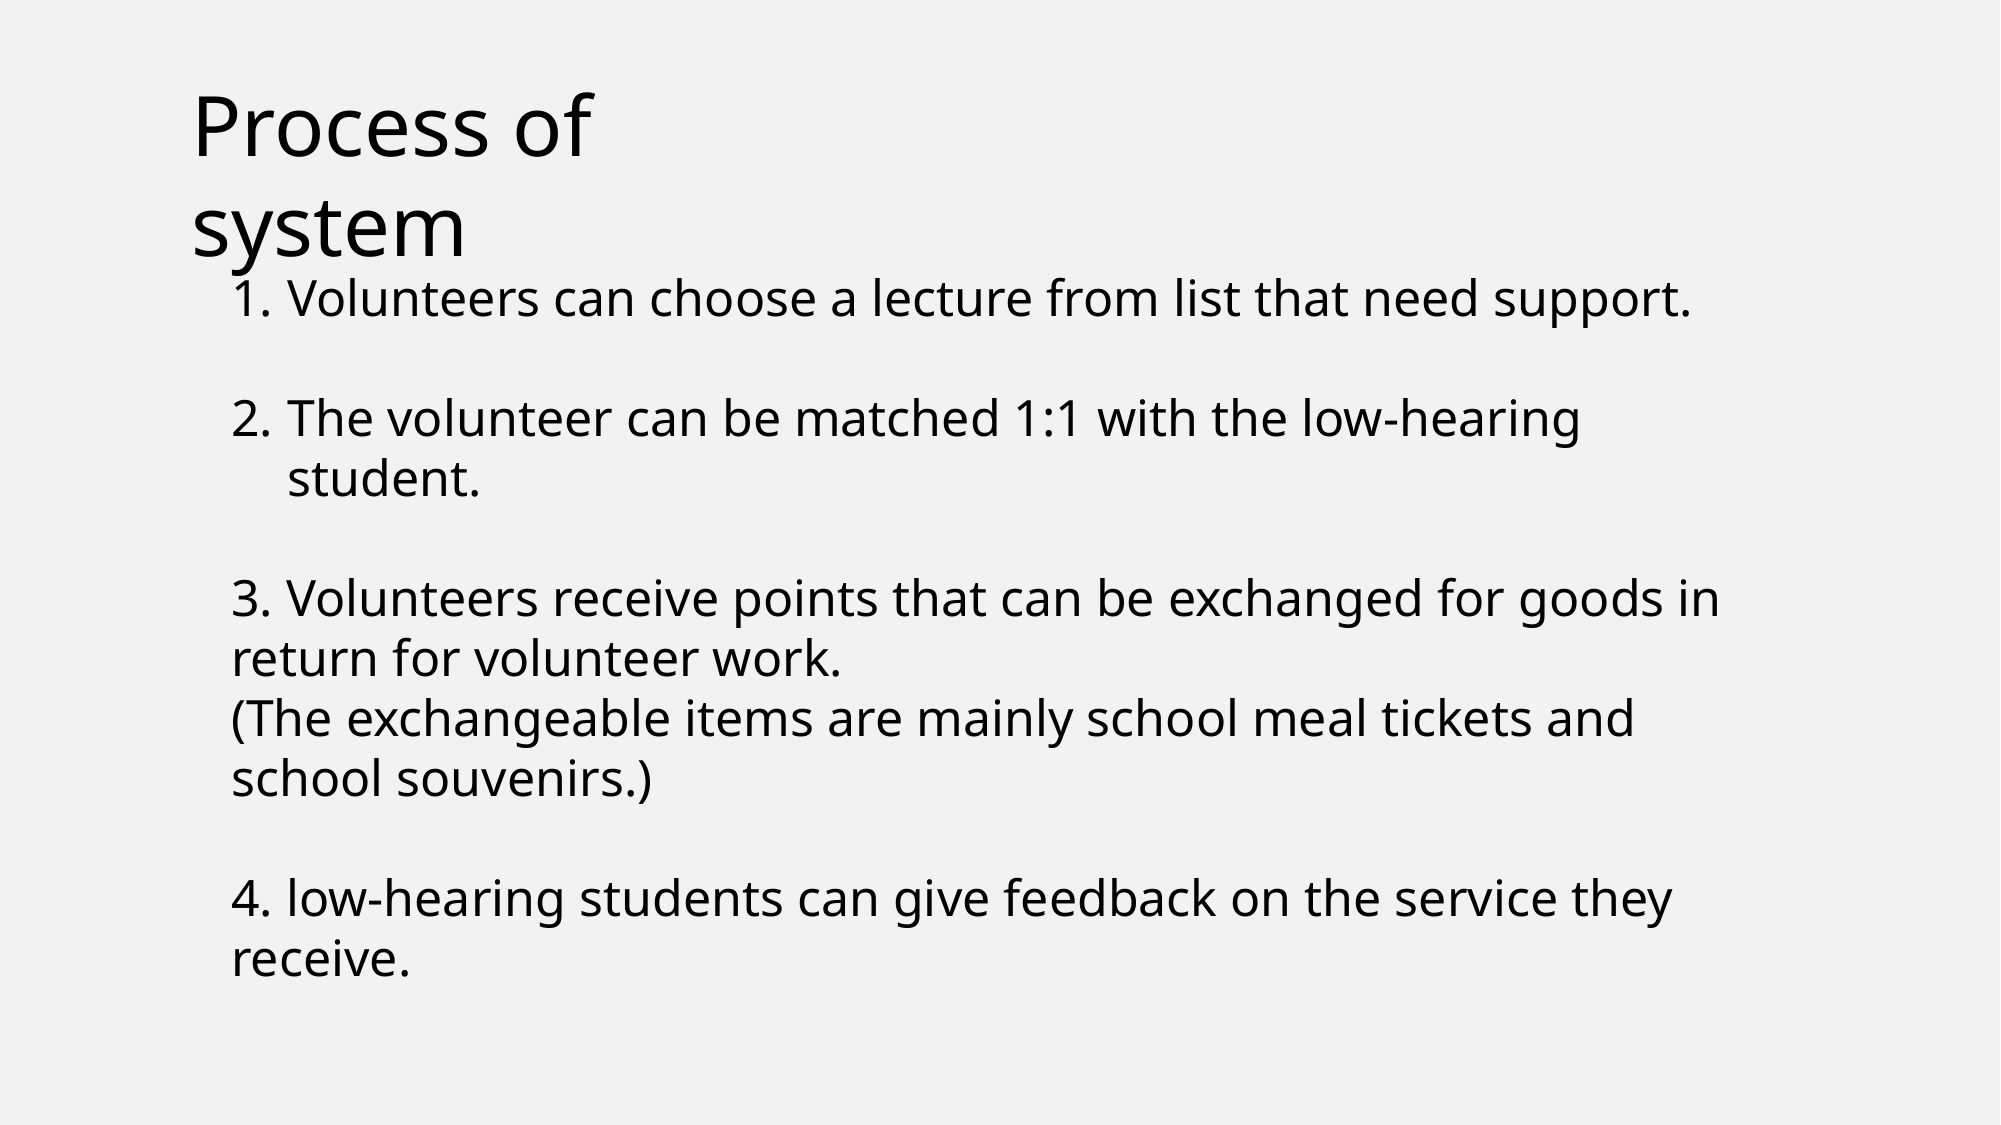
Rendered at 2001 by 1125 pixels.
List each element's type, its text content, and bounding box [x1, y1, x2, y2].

text_box Process of system [176, 65, 892, 281]
text_box Volunteers can choose a lecture from list that need support. The volunteer can be matched 1:1 with the low-hearing student. 3. Volunteers receive points that can be exchanged for goods in return for volunteer work. (The exchangeable items are mainly school meal tickets and school souvenirs.) 4. low-hearing students can give feedback on the service they receive. [216, 259, 1799, 995]
